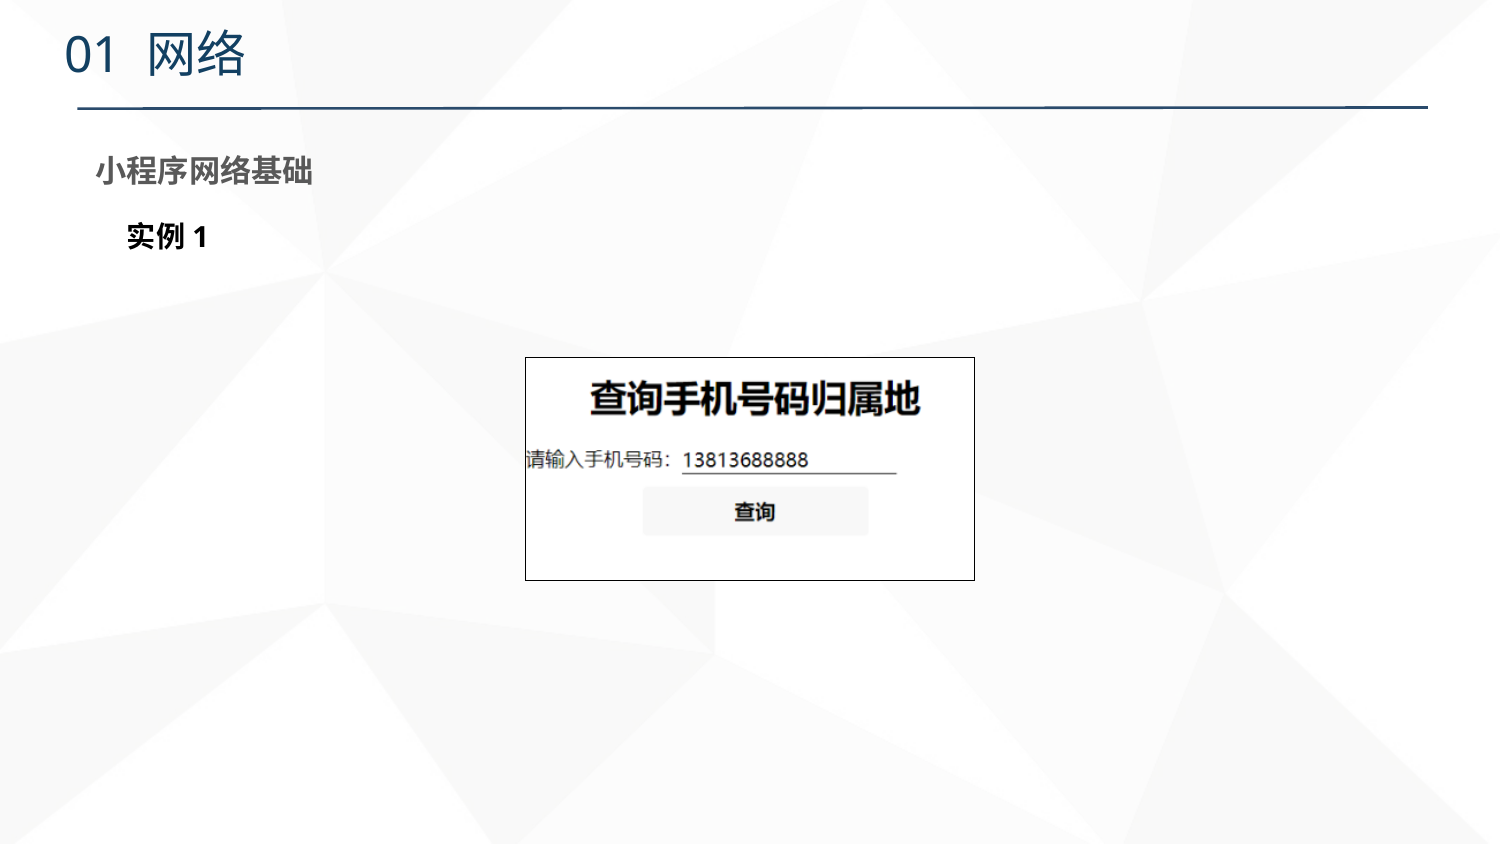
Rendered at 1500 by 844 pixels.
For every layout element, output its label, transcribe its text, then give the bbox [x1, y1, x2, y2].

text_box 小程序网络基础 [84, 145, 479, 195]
text_box 实例1 [112, 210, 423, 261]
picture [525, 357, 975, 581]
title 01 网络 [49, 22, 1344, 92]
